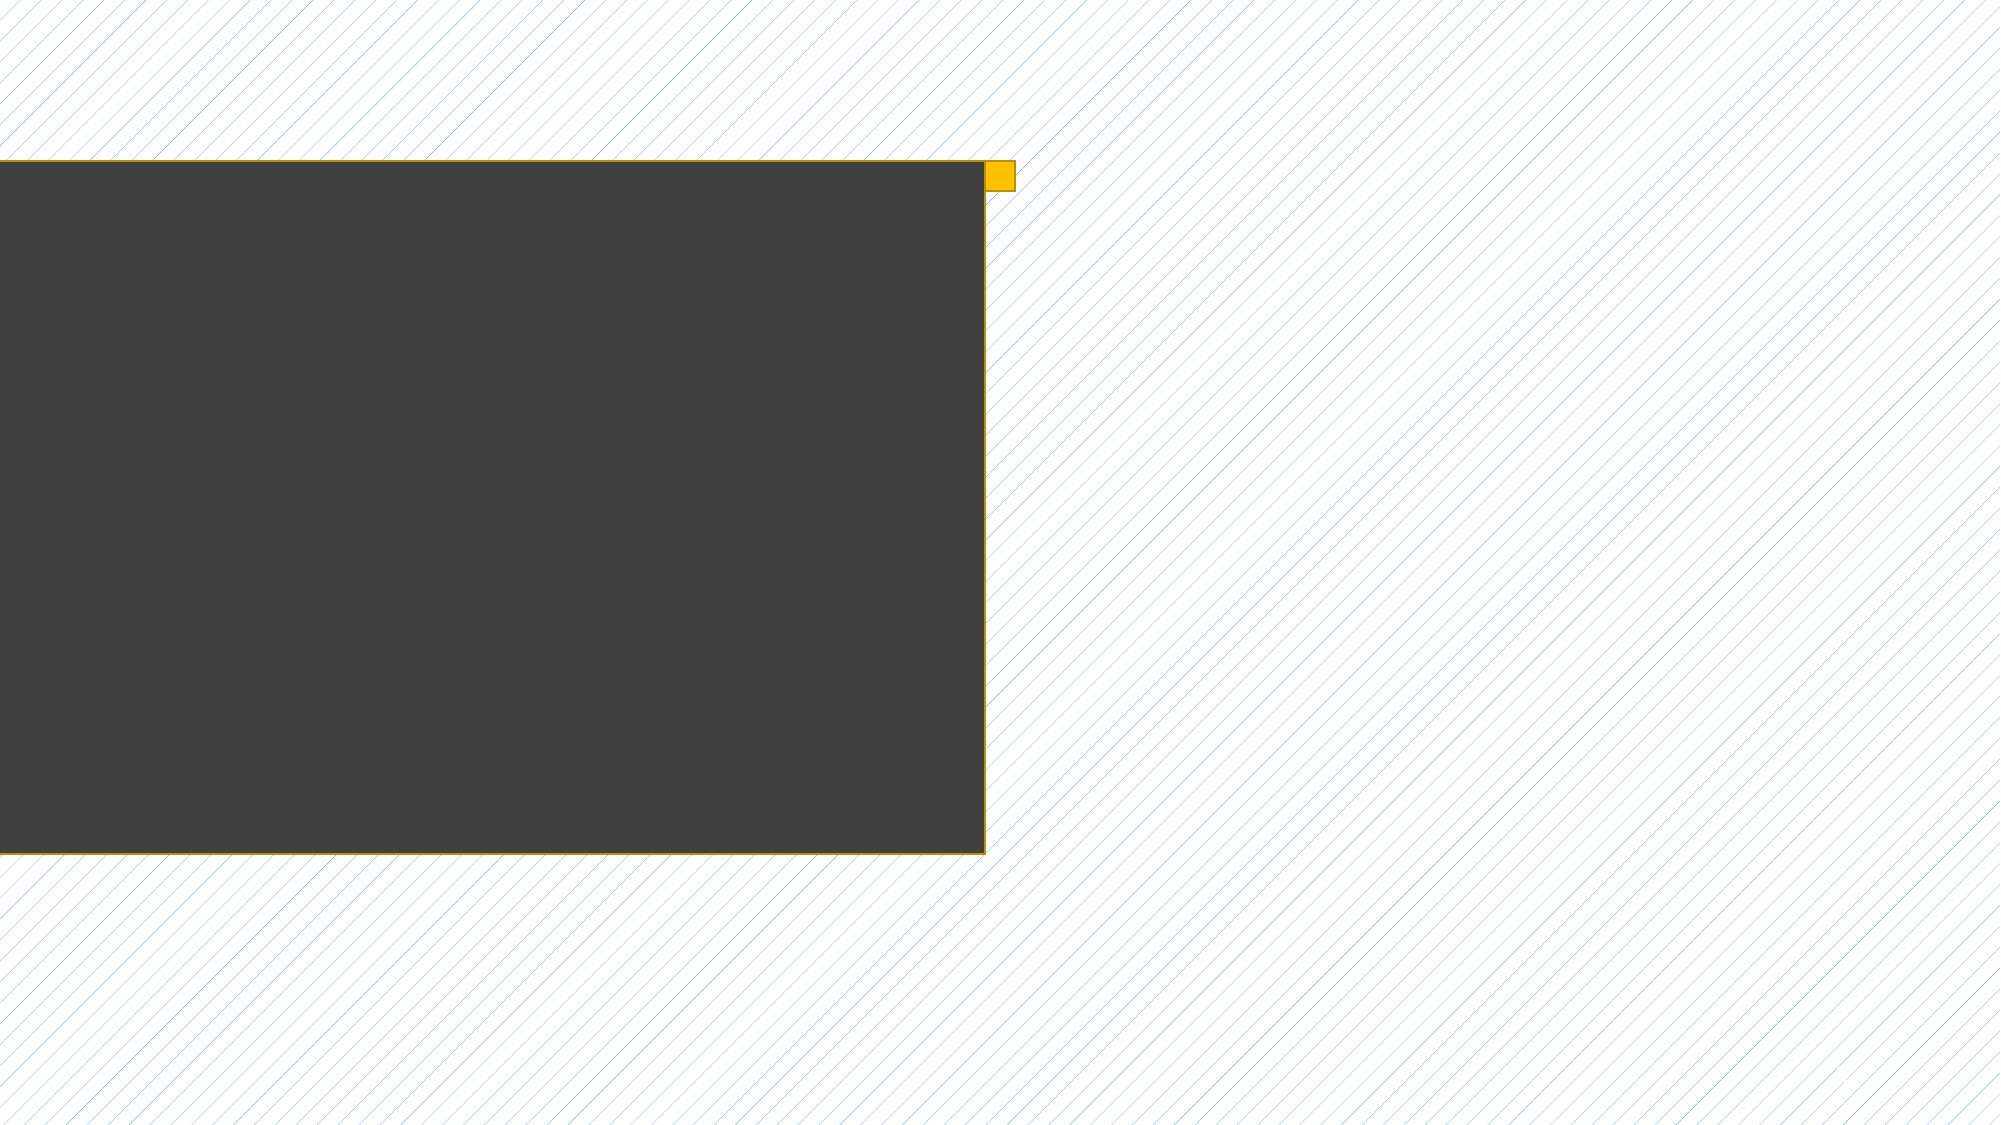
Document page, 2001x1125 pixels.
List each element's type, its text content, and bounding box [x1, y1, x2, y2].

text_box [0, 160, 986, 855]
text_box [984, 160, 1016, 192]
slide_number 2 [1412, 1042, 1863, 1103]
